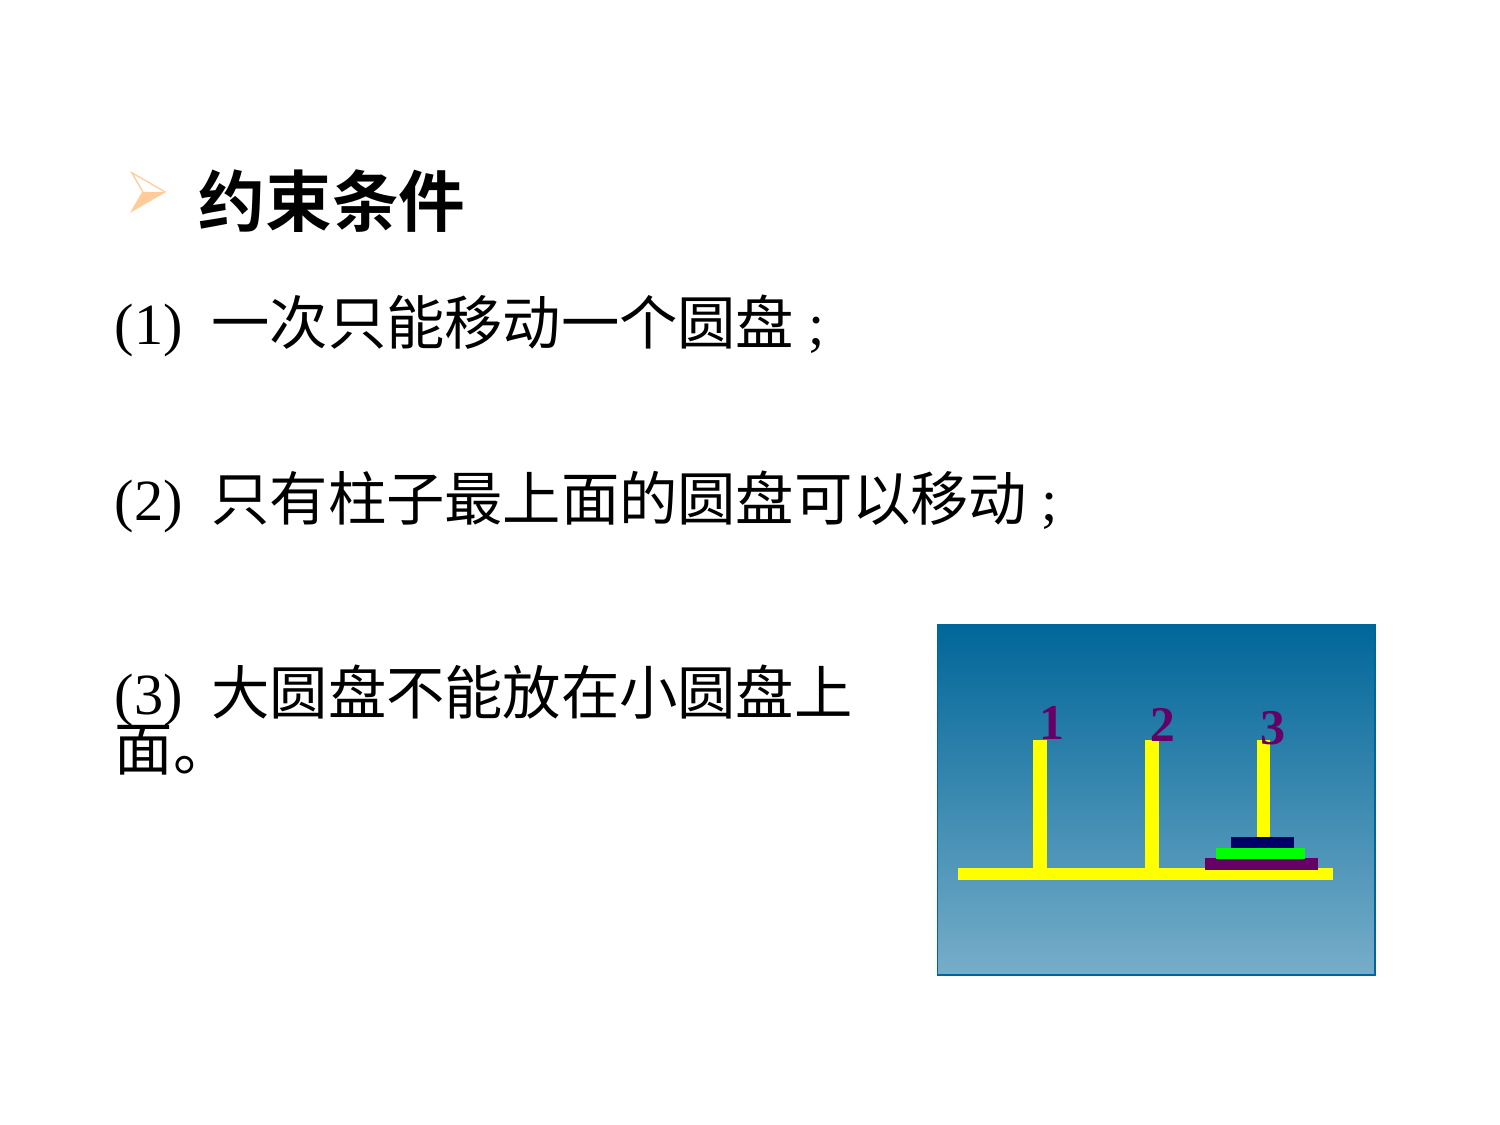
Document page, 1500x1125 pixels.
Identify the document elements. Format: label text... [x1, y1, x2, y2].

text_box (1) 一次只能移动一个圆盘; [99, 292, 1339, 364]
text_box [937, 624, 1375, 975]
text_box 约束条件 [110, 167, 1375, 247]
text_box (2) 只有柱子最上面的圆盘可以移动; [99, 461, 1315, 541]
text_box (3) 大圆盘不能放在小圆盘上面。 [99, 662, 890, 790]
